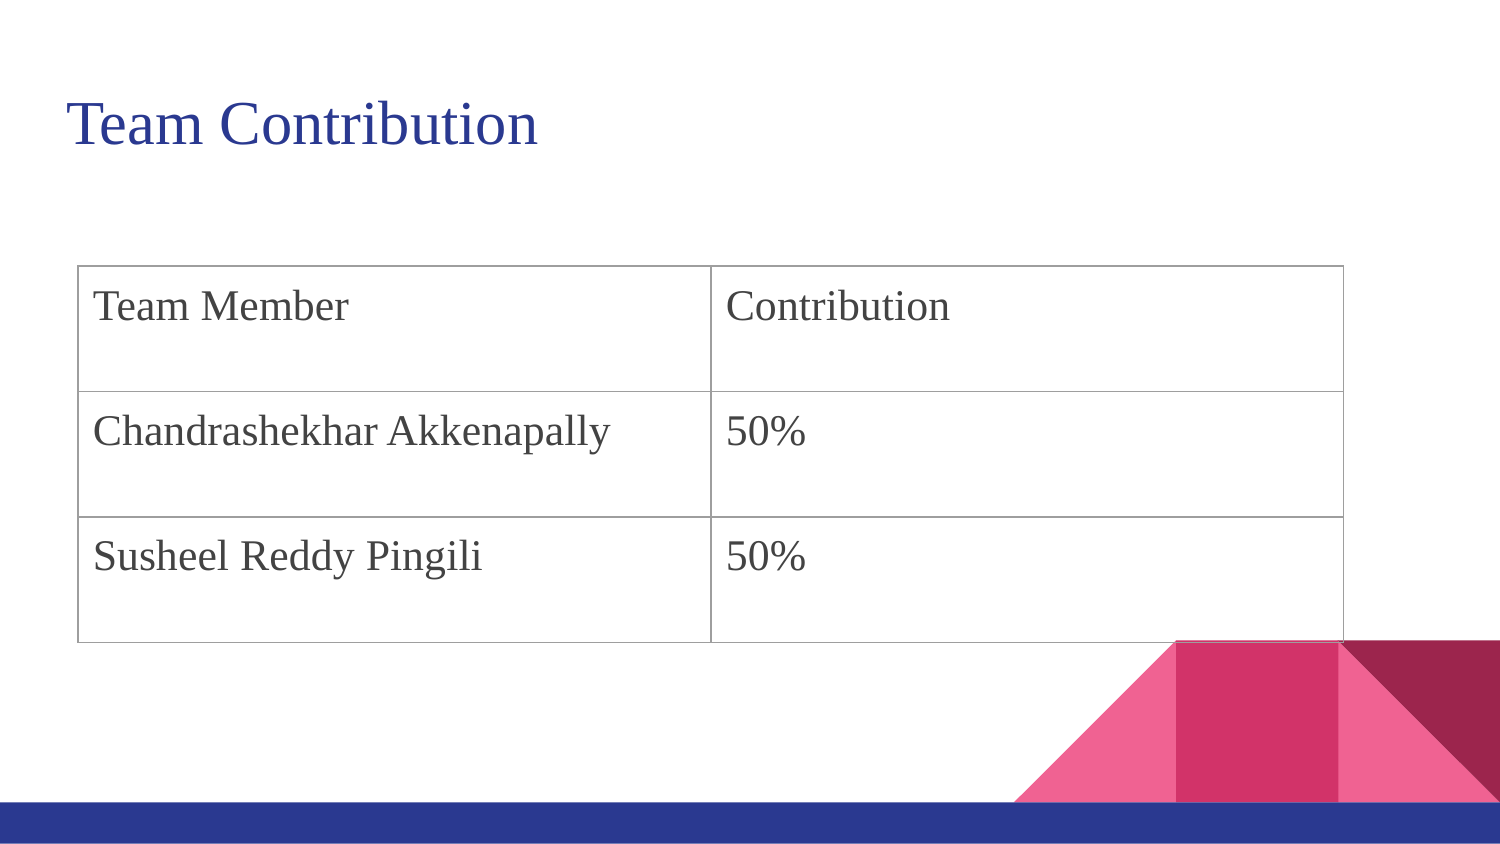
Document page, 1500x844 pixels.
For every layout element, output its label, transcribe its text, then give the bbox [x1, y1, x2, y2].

table_cell 50% [712, 518, 1343, 642]
table_header Team Member [79, 267, 710, 391]
table_cell Chandrashekhar Akkenapally [79, 392, 710, 516]
table_cell 50% [712, 392, 1343, 516]
table_header Contribution [712, 267, 1343, 391]
title Team Contribution [51, 67, 1449, 167]
table_cell Susheel Reddy Pingili [79, 518, 710, 642]
